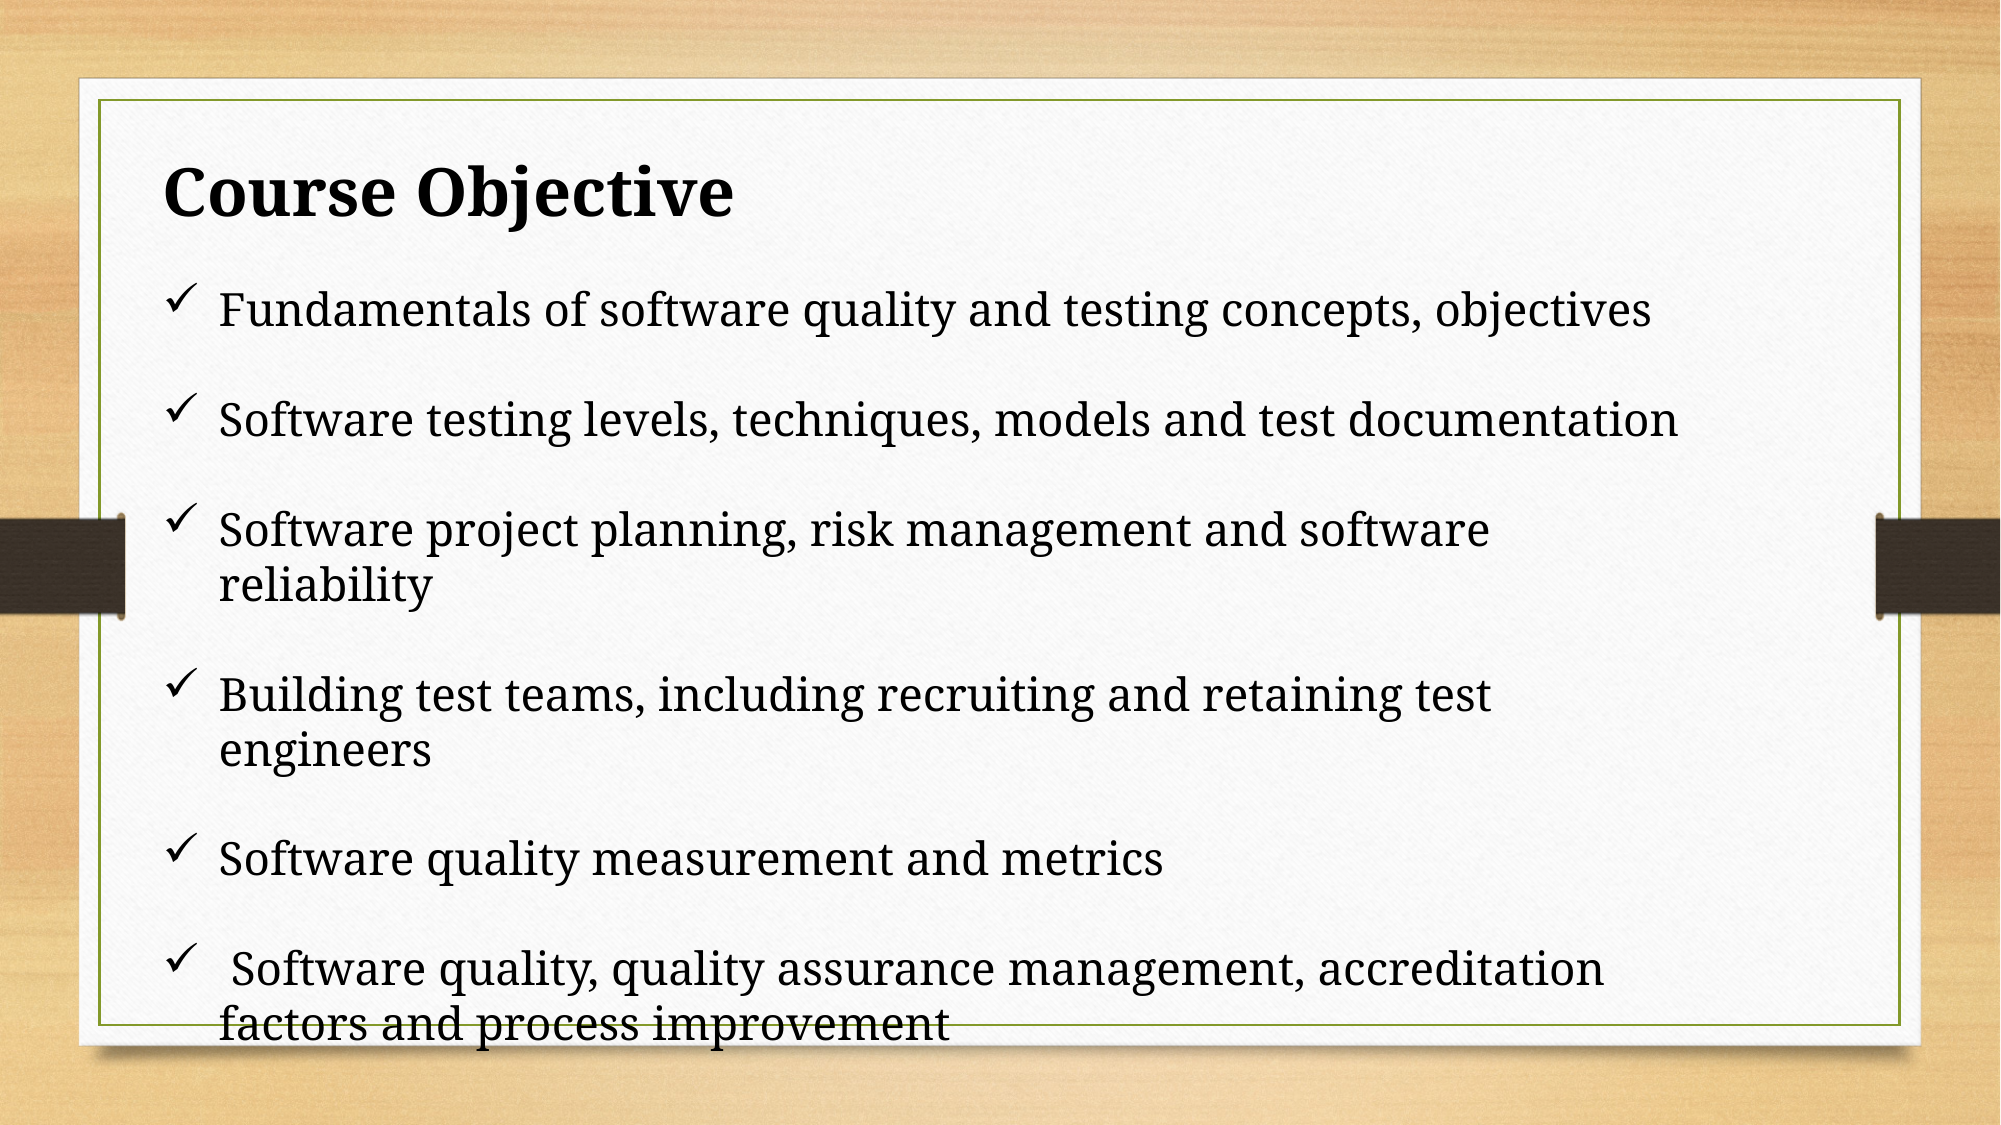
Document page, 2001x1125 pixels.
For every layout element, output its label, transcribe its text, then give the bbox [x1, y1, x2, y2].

text_box Course Objective Fundamentals of software quality and testing concepts, objectives Software testing levels, techniques, models and test documentation Software project planning, risk management and software reliability Building test teams, including recruiting and retaining test engineers Software quality measurement and metrics Software quality, quality assurance management, accreditation factors and process improvement [147, 92, 1699, 1125]
picture [0, 0, 2001, 1125]
